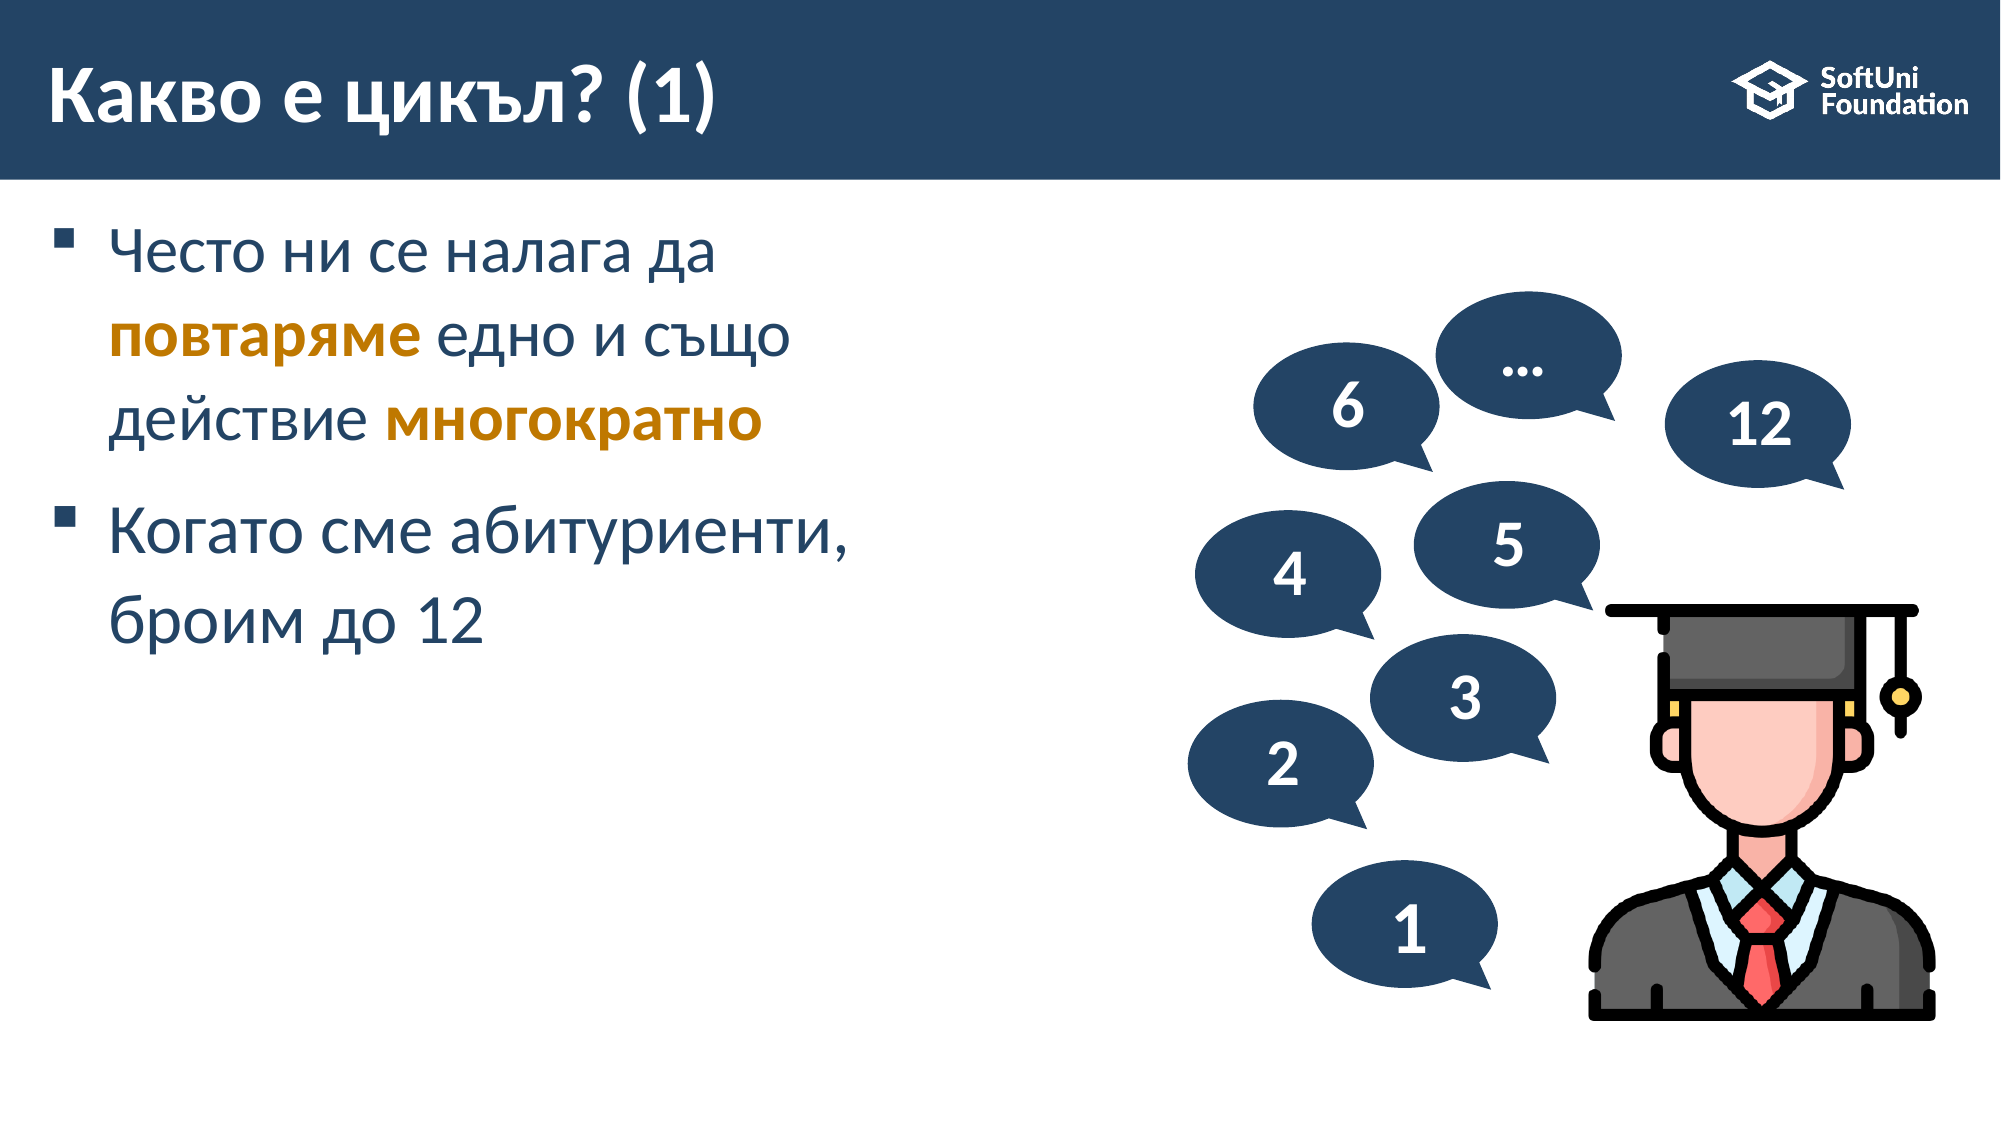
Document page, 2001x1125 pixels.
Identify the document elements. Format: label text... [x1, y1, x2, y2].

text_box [1174, 509, 1382, 639]
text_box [1626, 359, 1852, 489]
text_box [1400, 291, 1623, 420]
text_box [1232, 342, 1440, 471]
picture [1553, 604, 1970, 1021]
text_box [1291, 859, 1499, 989]
list Често ни се налага да повтаряме едно и също действие многократно Когато сме абитуриенти, броим до 12 [31, 196, 1052, 1104]
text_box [1393, 480, 1601, 610]
picture [1731, 60, 1968, 120]
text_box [1167, 699, 1375, 828]
title Какво е цикъл? (1) [31, 16, 1716, 162]
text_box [1349, 633, 1557, 763]
